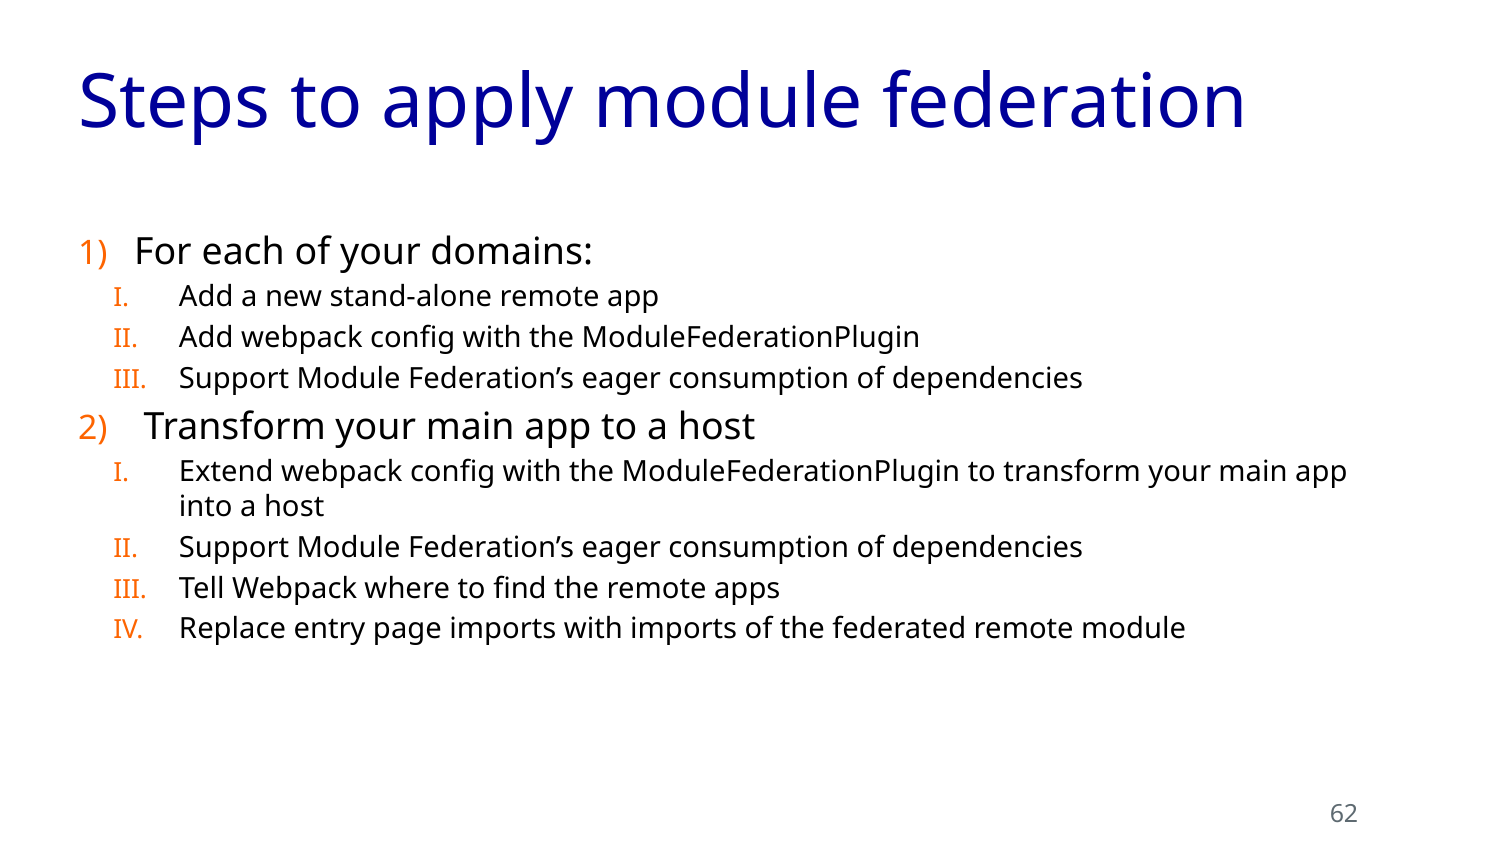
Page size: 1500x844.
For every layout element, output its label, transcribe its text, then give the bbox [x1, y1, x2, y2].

slide_number 62 [1252, 797, 1359, 832]
list For each of your domains: Add a new stand-alone remote app Add webpack config with the ModuleFederationPlugin Support Module Federation’s eager consumption of dependencies Transform your main app to a host Extend webpack config with the ModuleFederationPlugin to transform your main app into a host Support Module Federation’s eager consumption of dependencies Tell Webpack where to find the remote apps Replace entry page imports with imports of the federated remote module [78, 219, 1359, 782]
title Steps to apply module federation [78, 31, 1359, 175]
